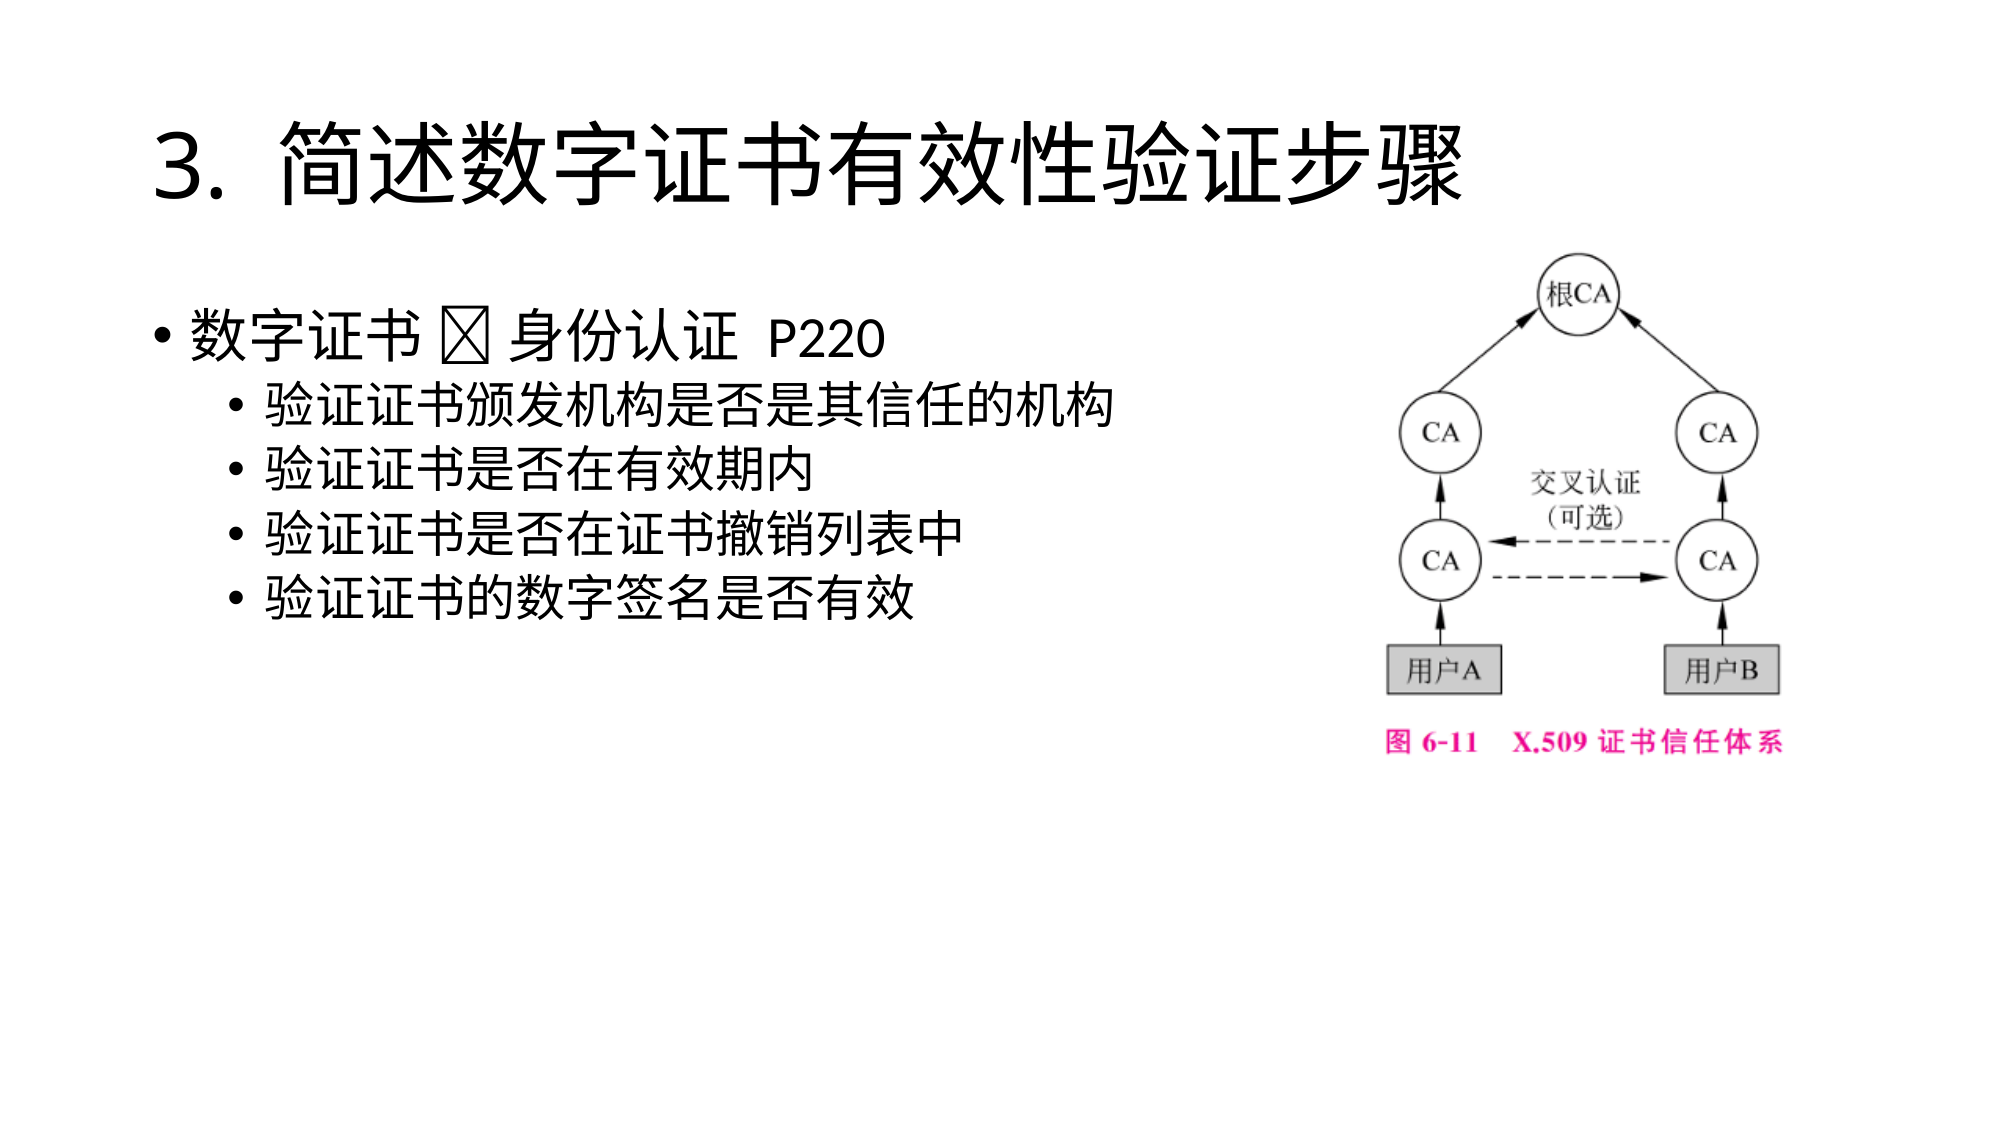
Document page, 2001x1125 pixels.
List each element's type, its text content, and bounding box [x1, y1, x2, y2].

picture [1352, 230, 1805, 775]
list 数字证书  身份认证 P220 验证证书颁发机构是否是其信任的机构 验证证书是否在有效期内 验证证书是否在证书撤销列表中 验证证书的数字签名是否有效 [137, 299, 1863, 1014]
title 3. 简述数字证书有效性验证步骤 [137, 59, 1863, 278]
